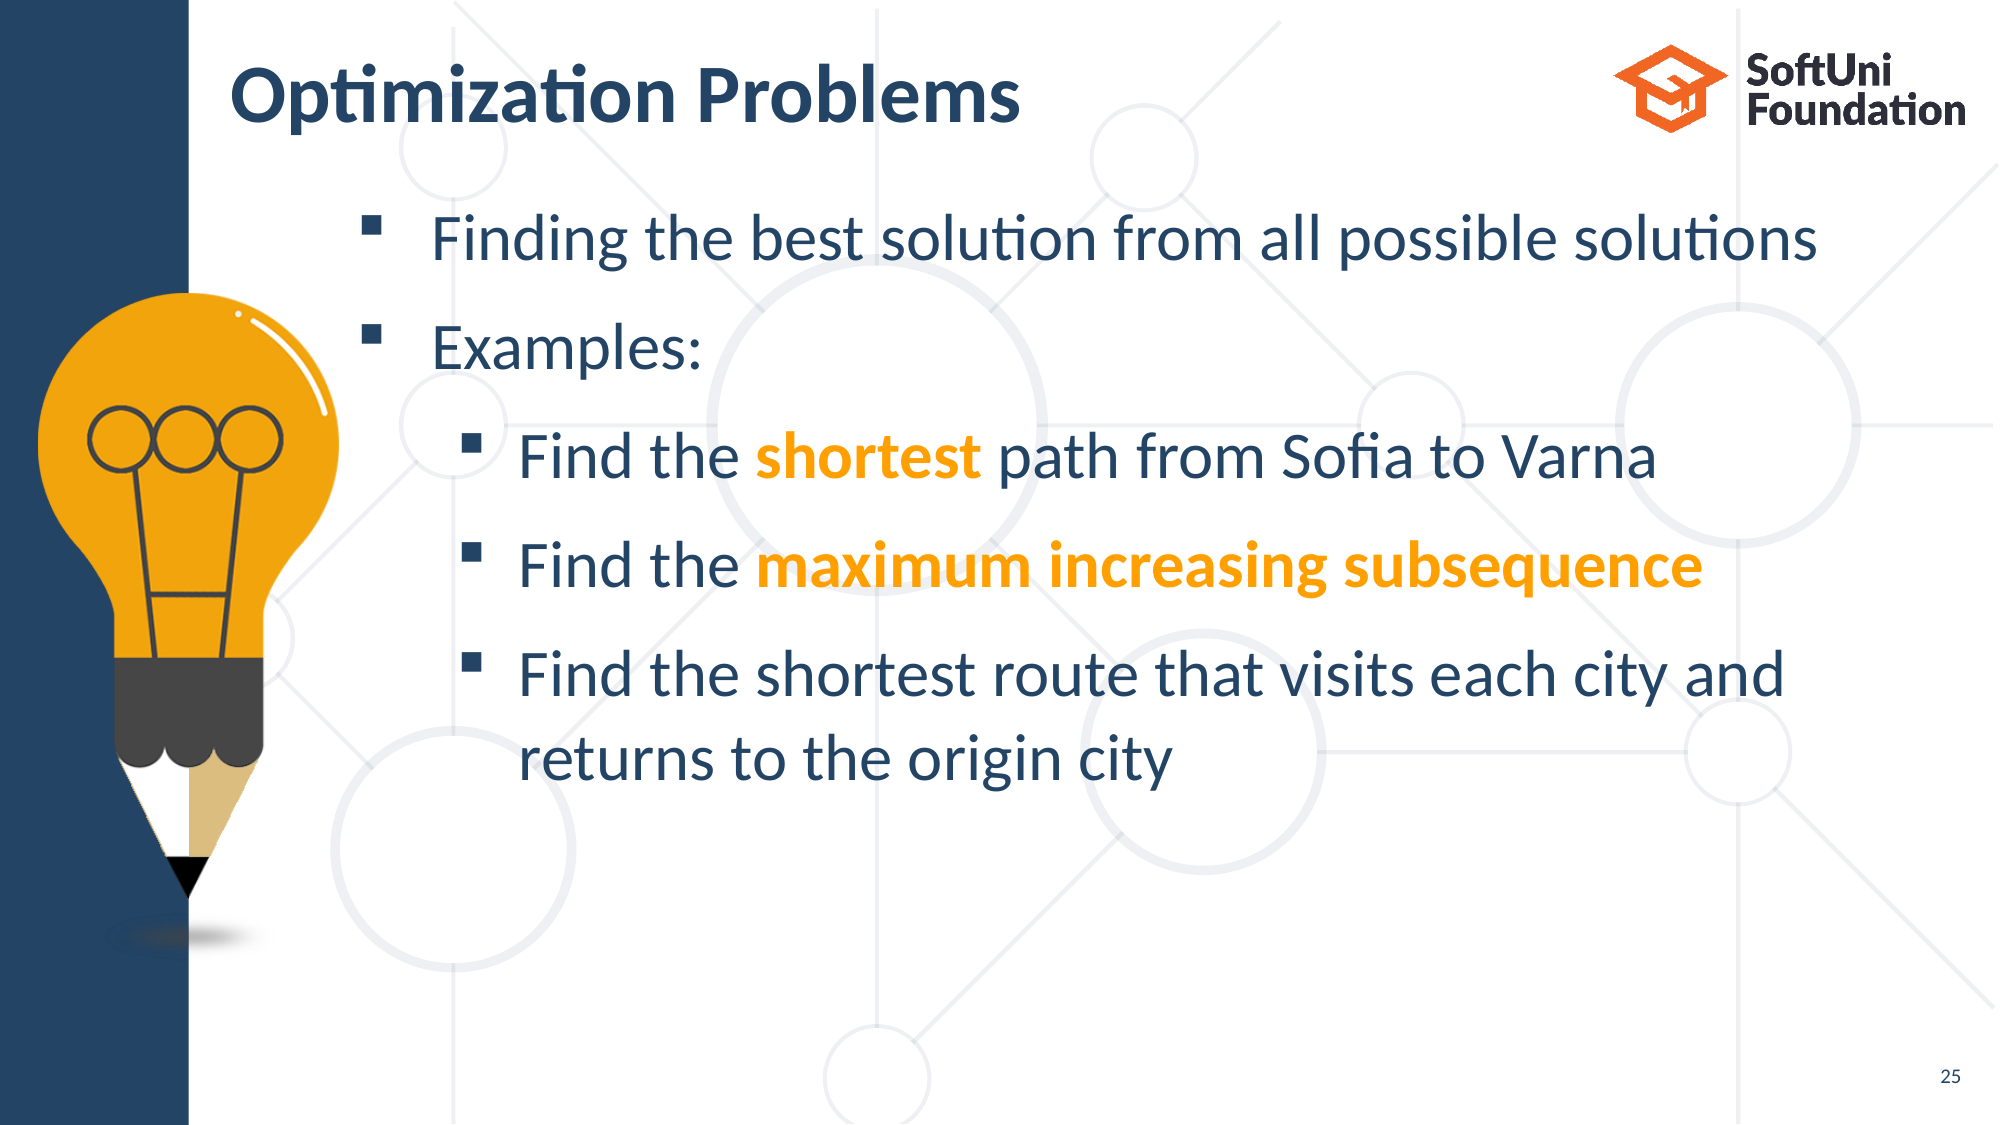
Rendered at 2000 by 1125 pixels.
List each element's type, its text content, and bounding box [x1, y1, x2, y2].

list Finding the best solution from all possible solutions Examples: Find the shortest path from Sofia to Varna Find the maximum increasing subsequence Find the shortest route that visits each city and returns to the origin city [338, 183, 1968, 1050]
slide_number 25 [1896, 1049, 1968, 1101]
picture [38, 293, 338, 961]
picture [1613, 44, 1965, 133]
title Optimization Problems [212, 16, 1591, 162]
